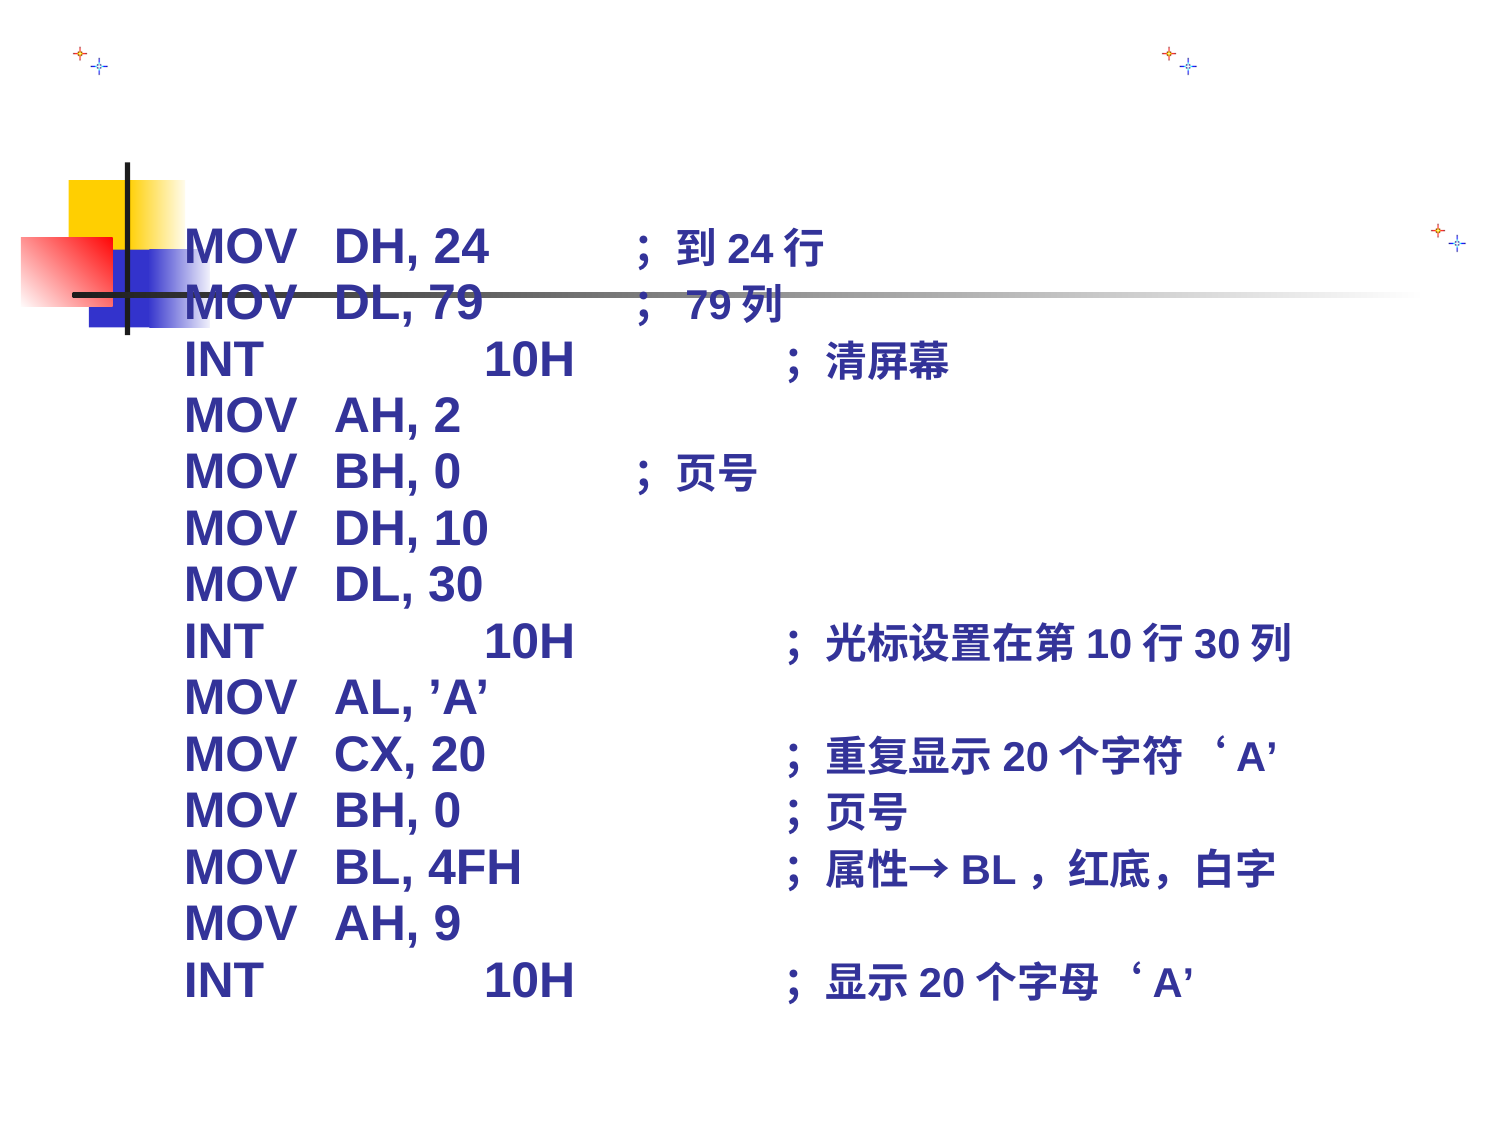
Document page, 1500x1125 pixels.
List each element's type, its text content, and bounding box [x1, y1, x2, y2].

picture [1420, 219, 1471, 270]
picture [1151, 42, 1202, 93]
list MOV DH, 24 ；到24行 MOV DL, 79 ；79列 INT 10H ；清屏幕 MOV AH, 2 MOV BH, 0 ；页号 MOV DH, 10 MOV DL, 30 INT 10H ；光标设置在第10行30列 MOV AL, ’A’ MOV CX, 20 ；重复显示20个字符‘A’ MOV BH, 0 ；页号 MOV BL, 4FH ；属性→BL，红底，白字 MOV AH, 9 INT 10H ；显示20个字母‘A’ [112, 212, 1388, 988]
picture [62, 42, 113, 93]
